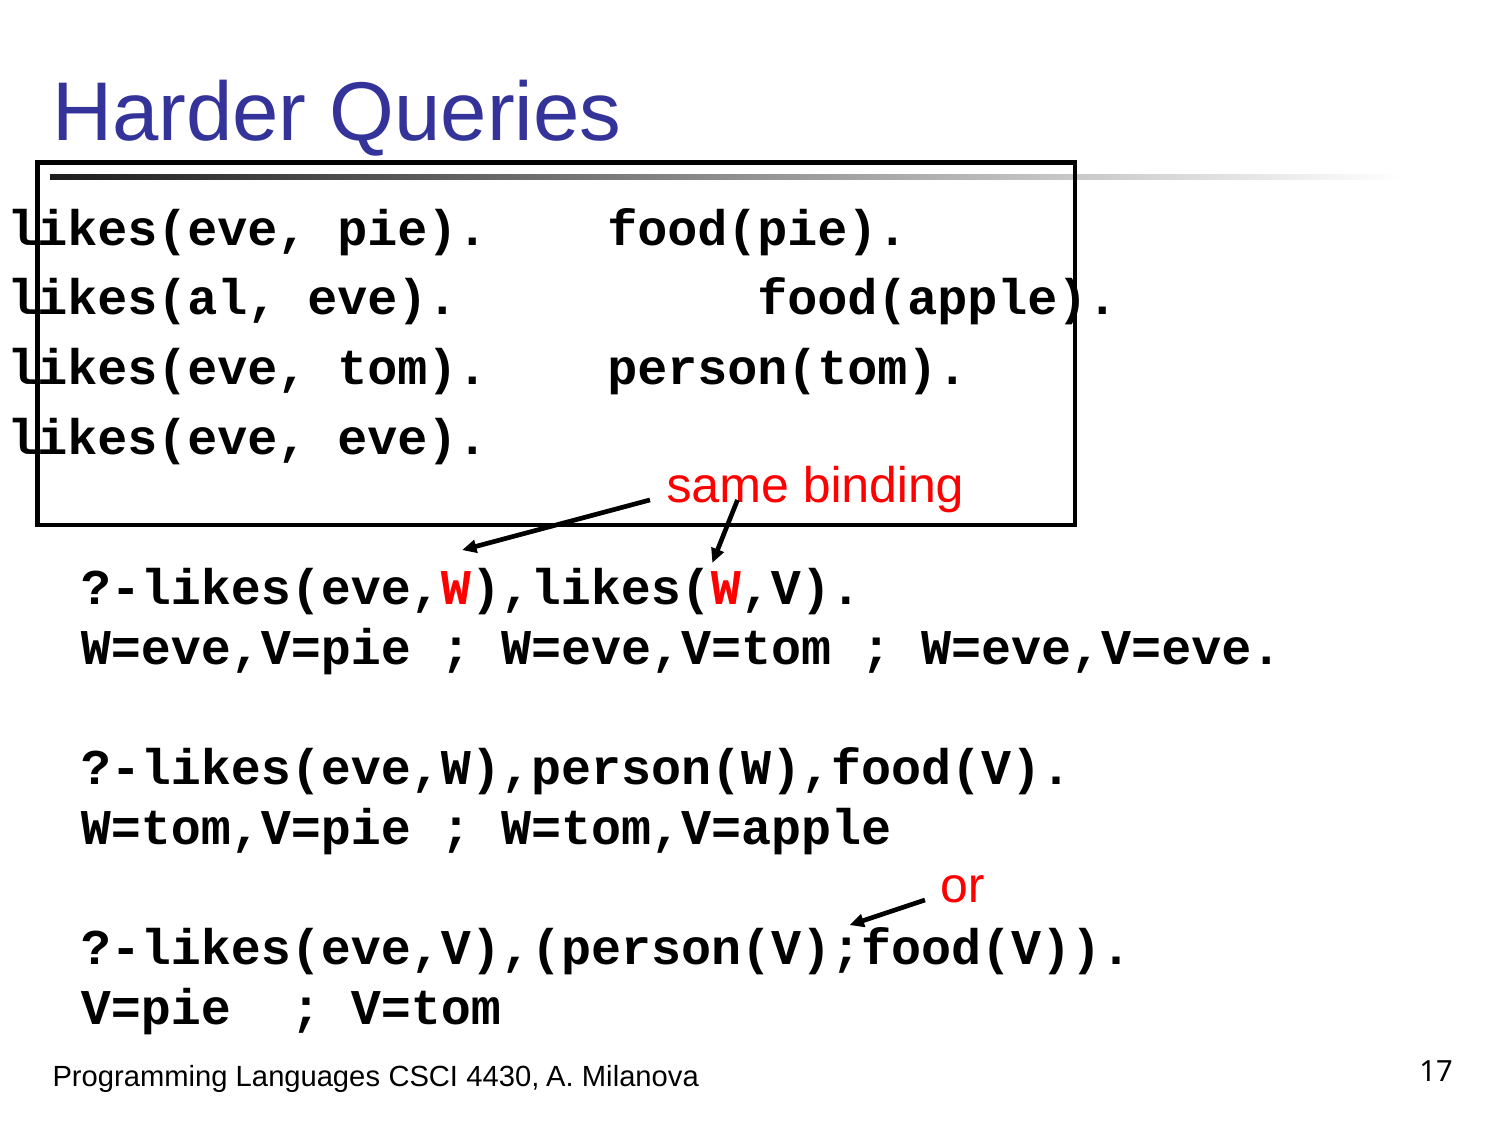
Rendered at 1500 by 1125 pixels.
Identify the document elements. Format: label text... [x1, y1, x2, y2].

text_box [462, 445, 981, 563]
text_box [849, 845, 1001, 926]
text_box ?-likes(eve,W),likes(W,V). W=eve,V=pie ; W=eve,V=tom ; W=eve,V=eve. ?-likes(eve,W),person(W),food(V). W=tom,V=pie ; W=tom,V=apple ?-likes(eve,V),(person(V);food(V)). V=pie ; V=tom [66, 547, 1296, 1042]
slide_number 17 [1154, 1023, 1468, 1100]
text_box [37, 162, 1076, 526]
footer Programming Languages CSCI 4430, A. Milanova [37, 1024, 813, 1101]
title Harder Queries [37, 0, 1466, 165]
